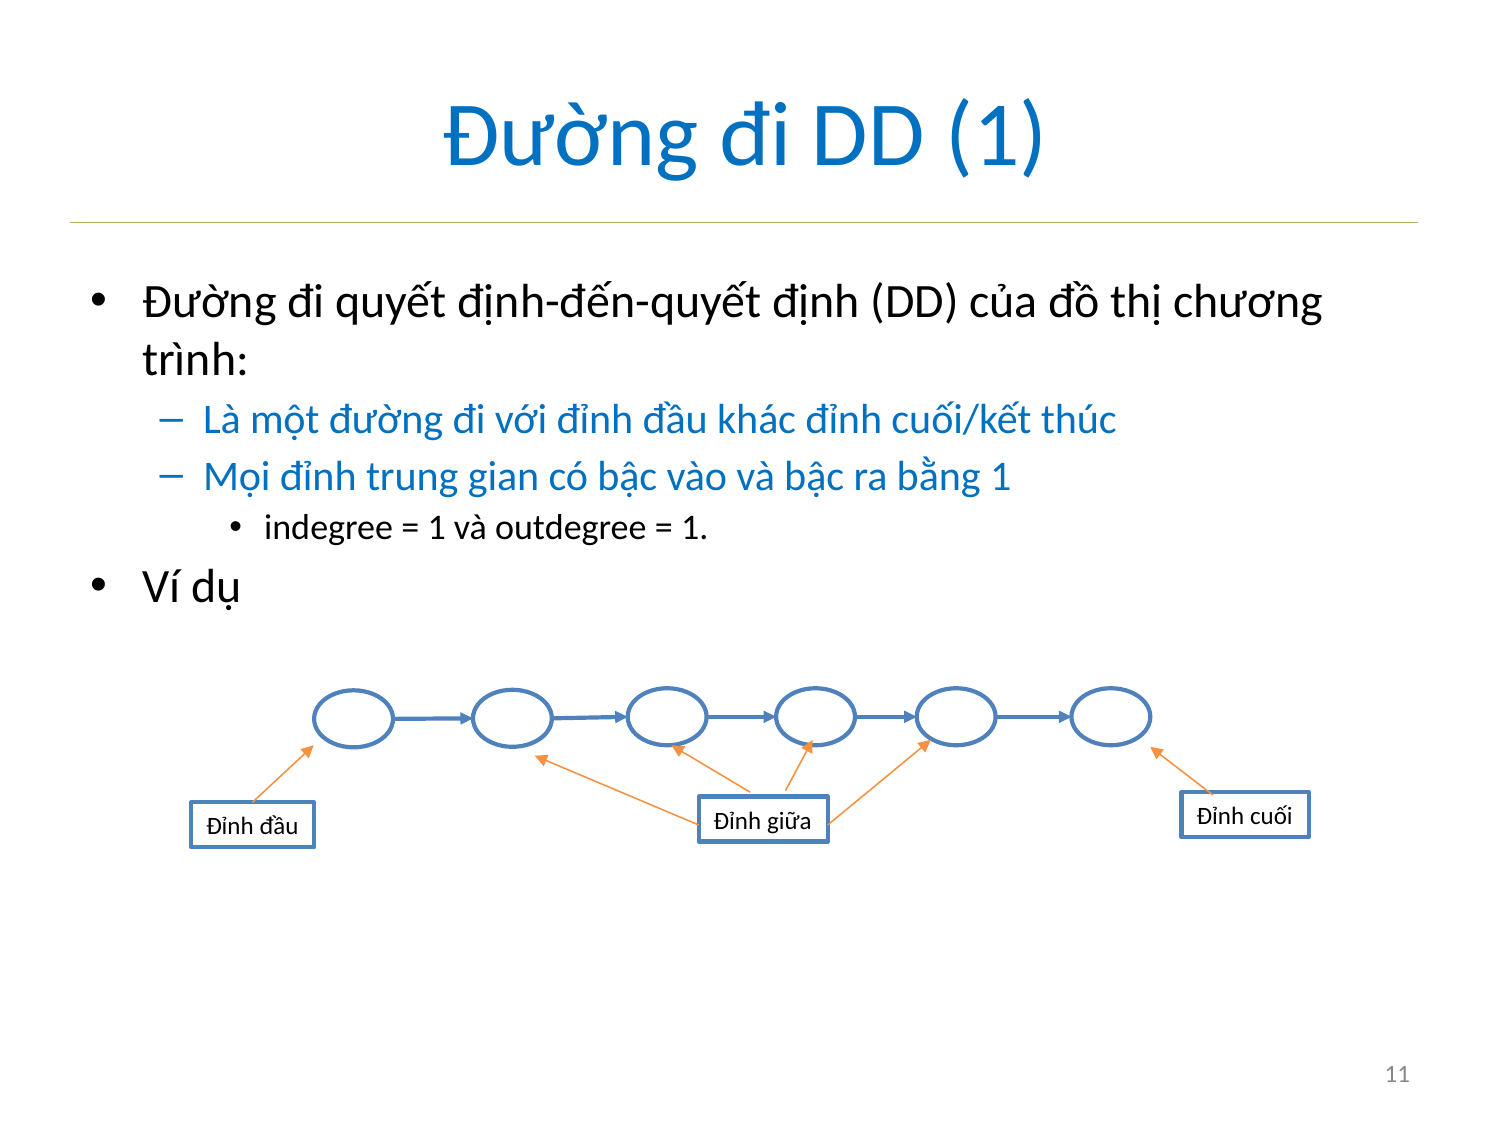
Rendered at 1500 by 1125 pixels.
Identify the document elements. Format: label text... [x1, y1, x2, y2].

slide_number 11 [1074, 1042, 1425, 1103]
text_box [190, 688, 1309, 848]
title Đường đi DD (1) [70, 35, 1421, 223]
list Đường đi quyết định-đến-quyết định (DD) của đồ thị chương trình: Là một đường đi với đỉnh đầu khác đỉnh cuối/kết thúc Mọi đỉnh trung gian có bậc vào và bậc ra bằng 1 indegree = 1 và outdegree = 1. Ví dụ [75, 262, 1425, 621]
